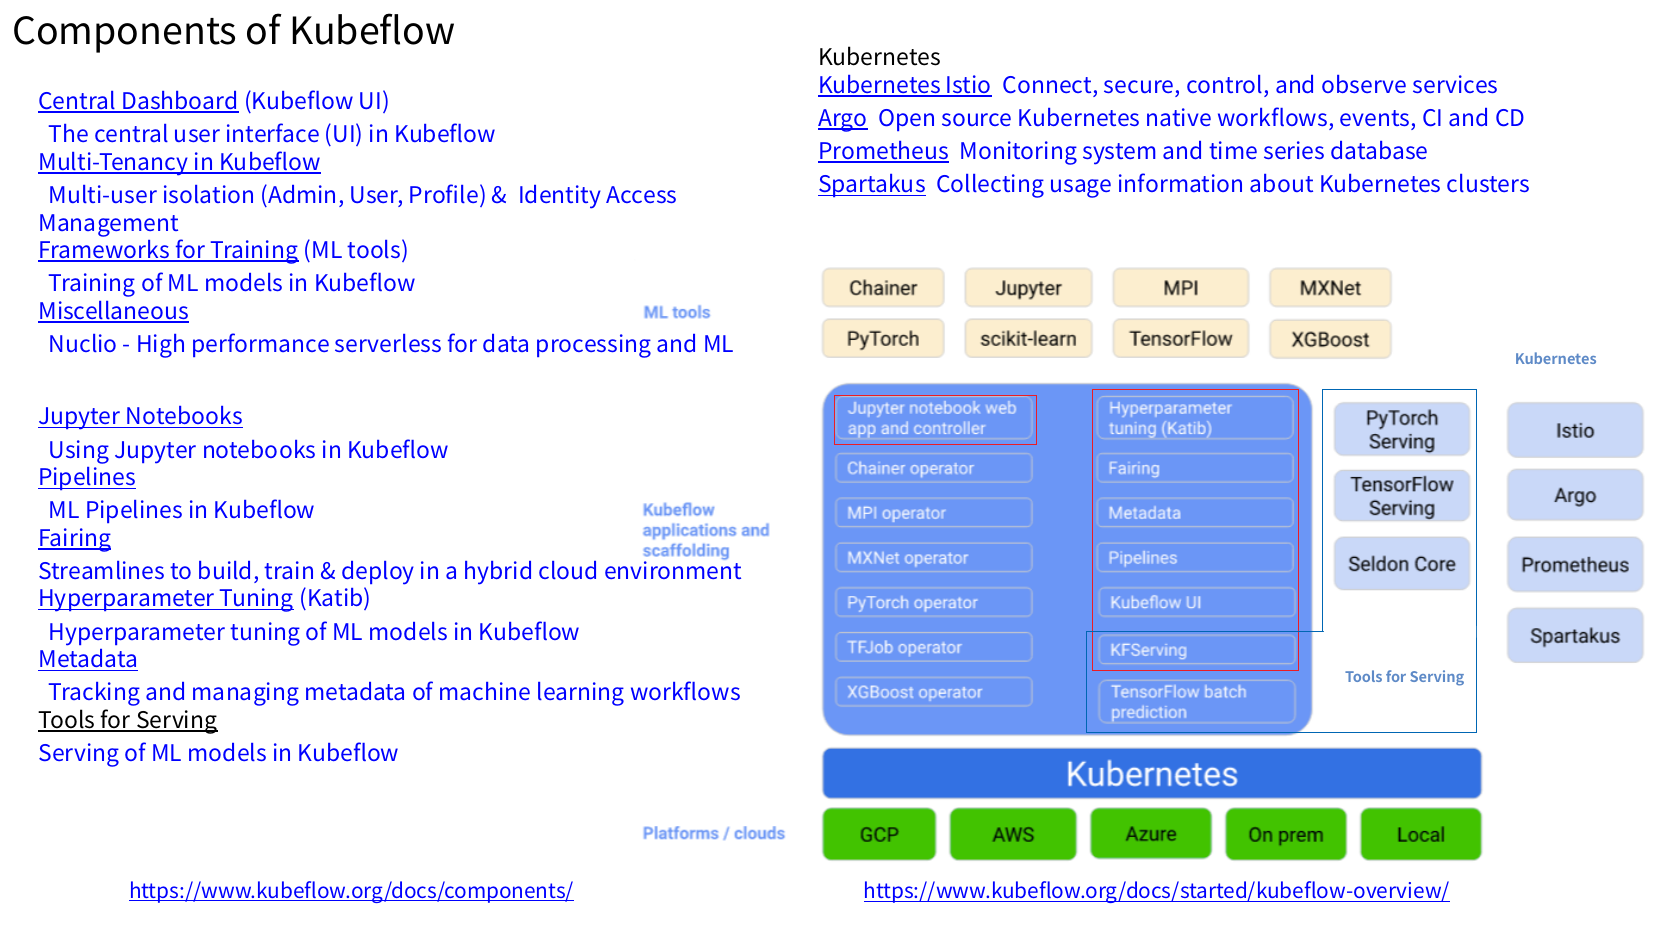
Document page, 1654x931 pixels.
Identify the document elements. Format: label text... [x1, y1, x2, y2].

text_box Central Dashboard (Kubeflow UI) The central user interface (UI) in Kubeflow Multi-Tenancy in Kubeflow Multi-user isolation (Admin, User, Profile) & Identity Access Management Frameworks for Training (ML tools) Training of ML models in Kubeflow Miscellaneous Nuclio - High performance serverless for data processing and ML Jupyter Notebooks Using Jupyter notebooks in Kubeflow Pipelines ML Pipelines in Kubeflow Fairing Streamlines to build, train & deploy in a hybrid cloud environment Hyperparameter Tuning (Katib) Hyperparameter tuning of ML models in Kubeflow Metadata Tracking and managing metadata of machine learning workflows Tools for Serving Serving of ML models in Kubeflow [23, 79, 839, 827]
picture [634, 259, 1654, 869]
text_box Kubernetes Kubernetes Istio Connect, secure, control, and observe services Argo Open source Kubernetes native workflows, events, CI and CD Prometheus Monitoring system and time series database Spartakus Collecting usage information about Kubernetes clusters [803, 35, 1624, 217]
text_box Components of Kubeflow [0, 0, 1488, 71]
text_box https://www.kubeflow.org/docs/started/kubeflow-overview/ [849, 877, 1465, 916]
text_box https://www.kubeflow.org/docs/components/ [114, 869, 589, 915]
